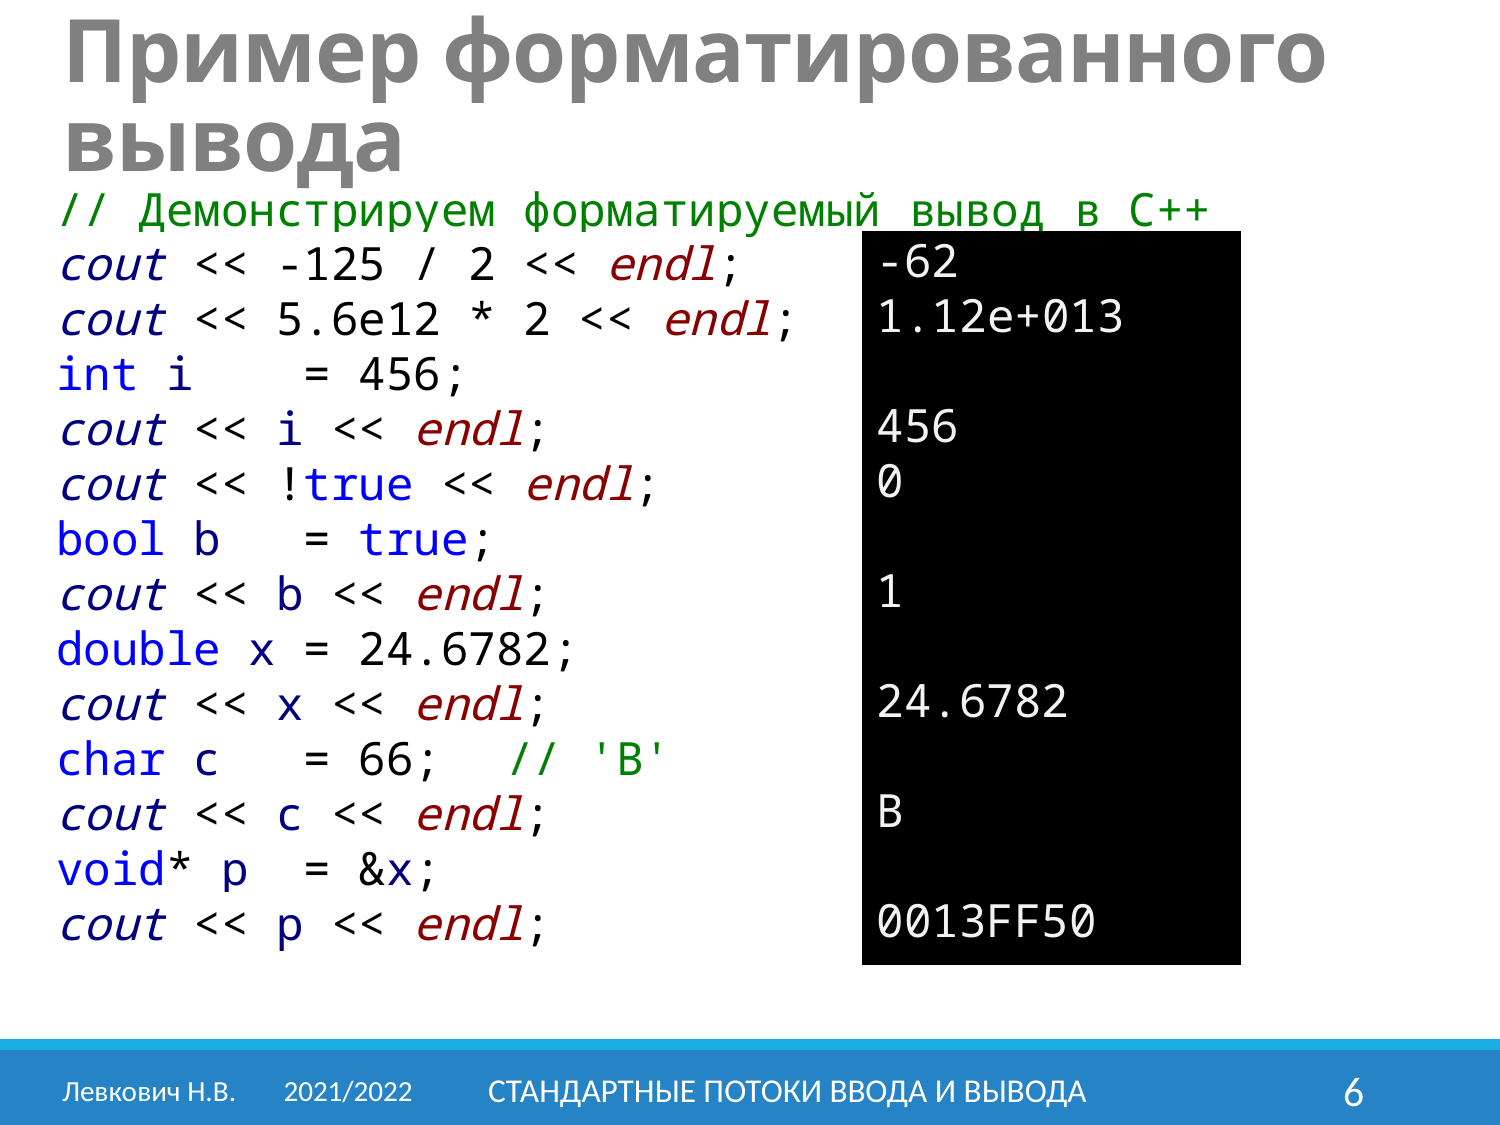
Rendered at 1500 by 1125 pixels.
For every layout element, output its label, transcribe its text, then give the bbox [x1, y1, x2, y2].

slide_number 6 [1218, 1059, 1380, 1120]
text_box Пример форматированного вывода [47, 0, 1465, 201]
text_box // Демонстрируем форматируемый вывод в С++ cout << -125 / 2 << endl; cout << 5.6e12 * 2 << endl; int i = 456; cout << i << endl; cout << !true << endl; bool b = true; cout << b << endl; double x = 24.6782; cout << x << endl; char c = 66; // 'B' cout << c << endl; void* p = &x; cout << p << endl; [41, 172, 1382, 994]
text_box -62 1.12e+013 456 0 1 24.6782 B 0013FF50 [862, 231, 1241, 965]
footer Стандартные потоки ввода и вывода [453, 1059, 1123, 1120]
slide_number Левкович Н.В. 2021/2022 [47, 1059, 440, 1120]
